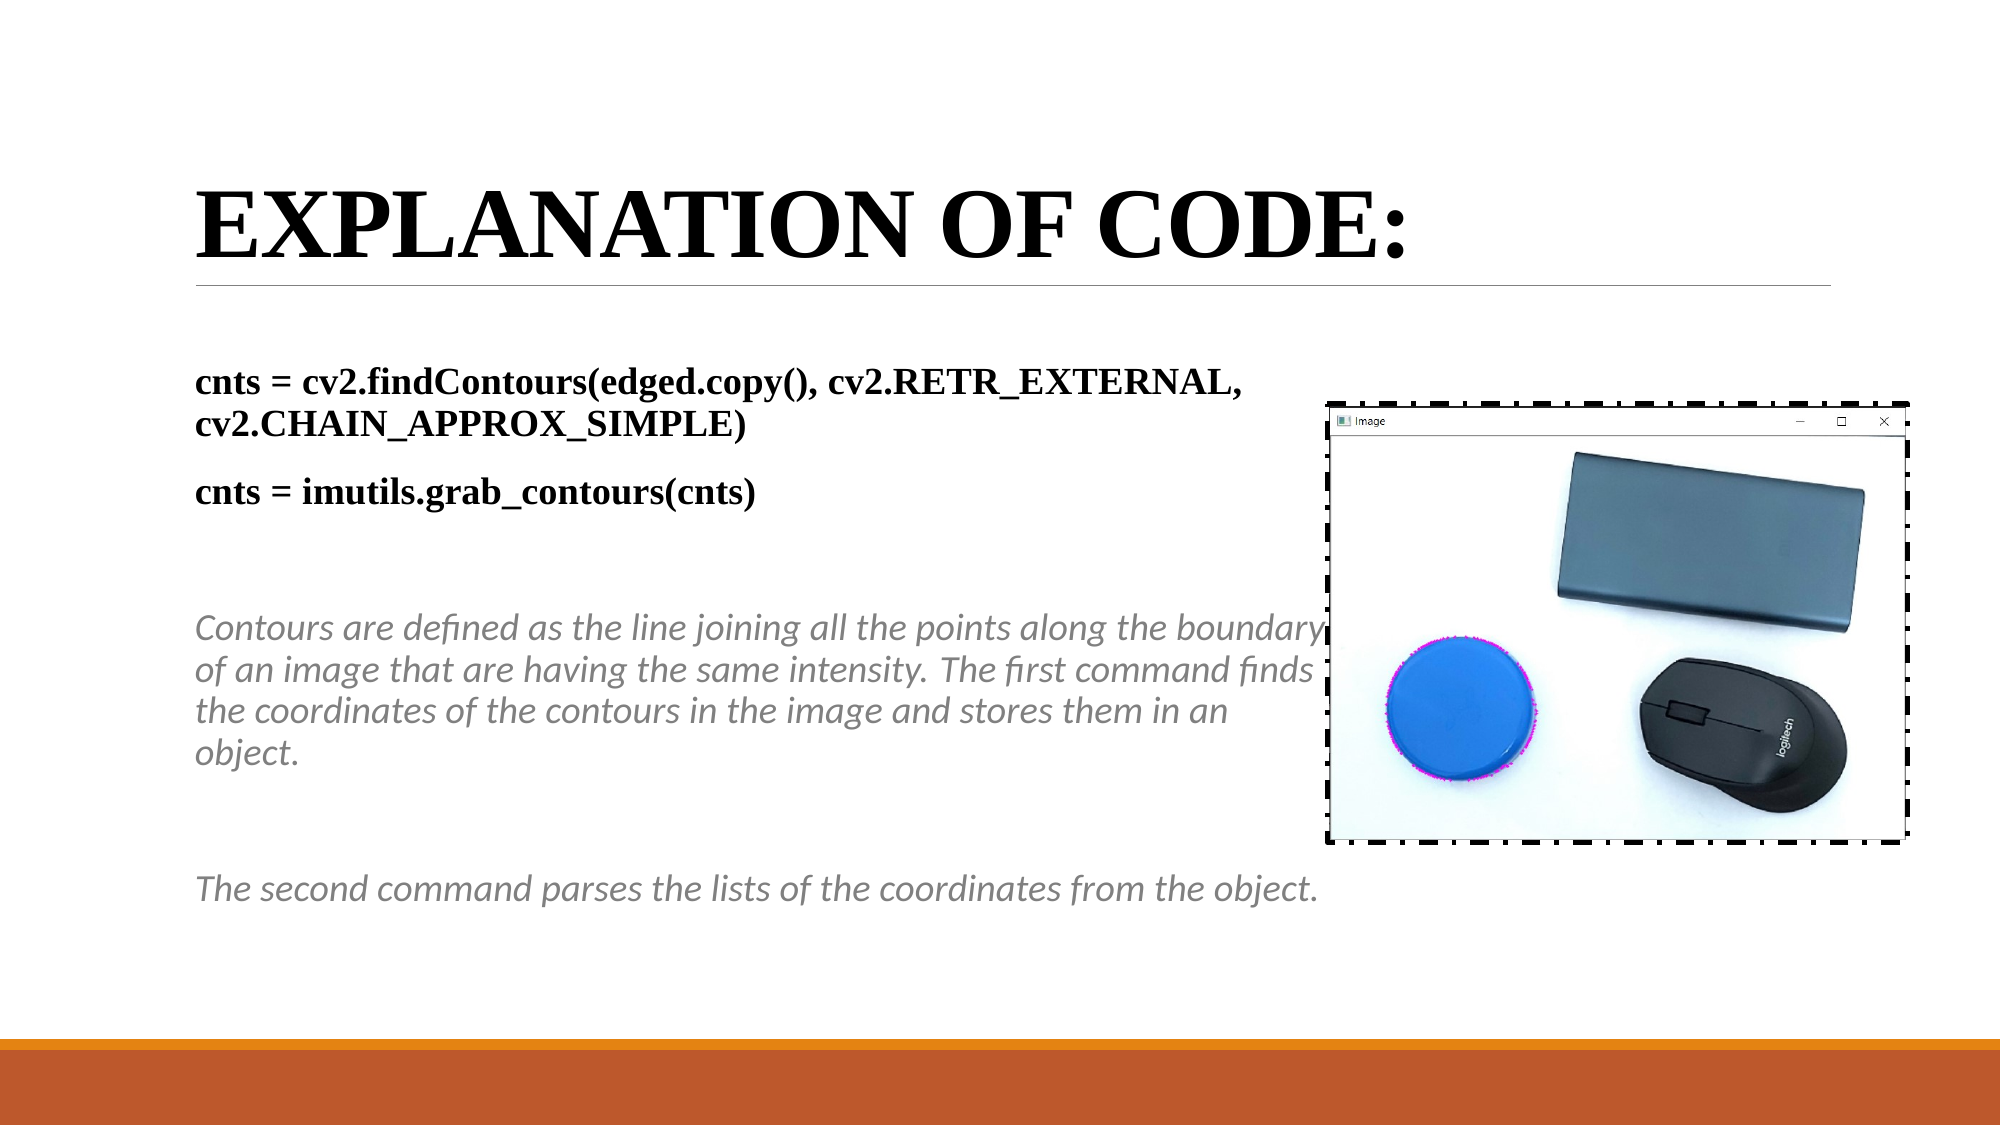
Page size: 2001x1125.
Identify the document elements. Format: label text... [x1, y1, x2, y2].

picture [1329, 405, 1906, 841]
list cnts = cv2.findContours(edged.copy(), cv2.RETR_EXTERNAL, cv2.CHAIN_APPROX_SIMPLE) cnts = imutils.grab_contours(cnts) Contours are defined as the line joining all the points along the boundary of an image that are having the same intensity. The first command finds the coordinates of the contours in the image and stores them in an object. The second command parses the lists of the coordinates from the object. [180, 353, 1330, 963]
title EXPLANATION OF CODE: [180, 47, 1830, 285]
